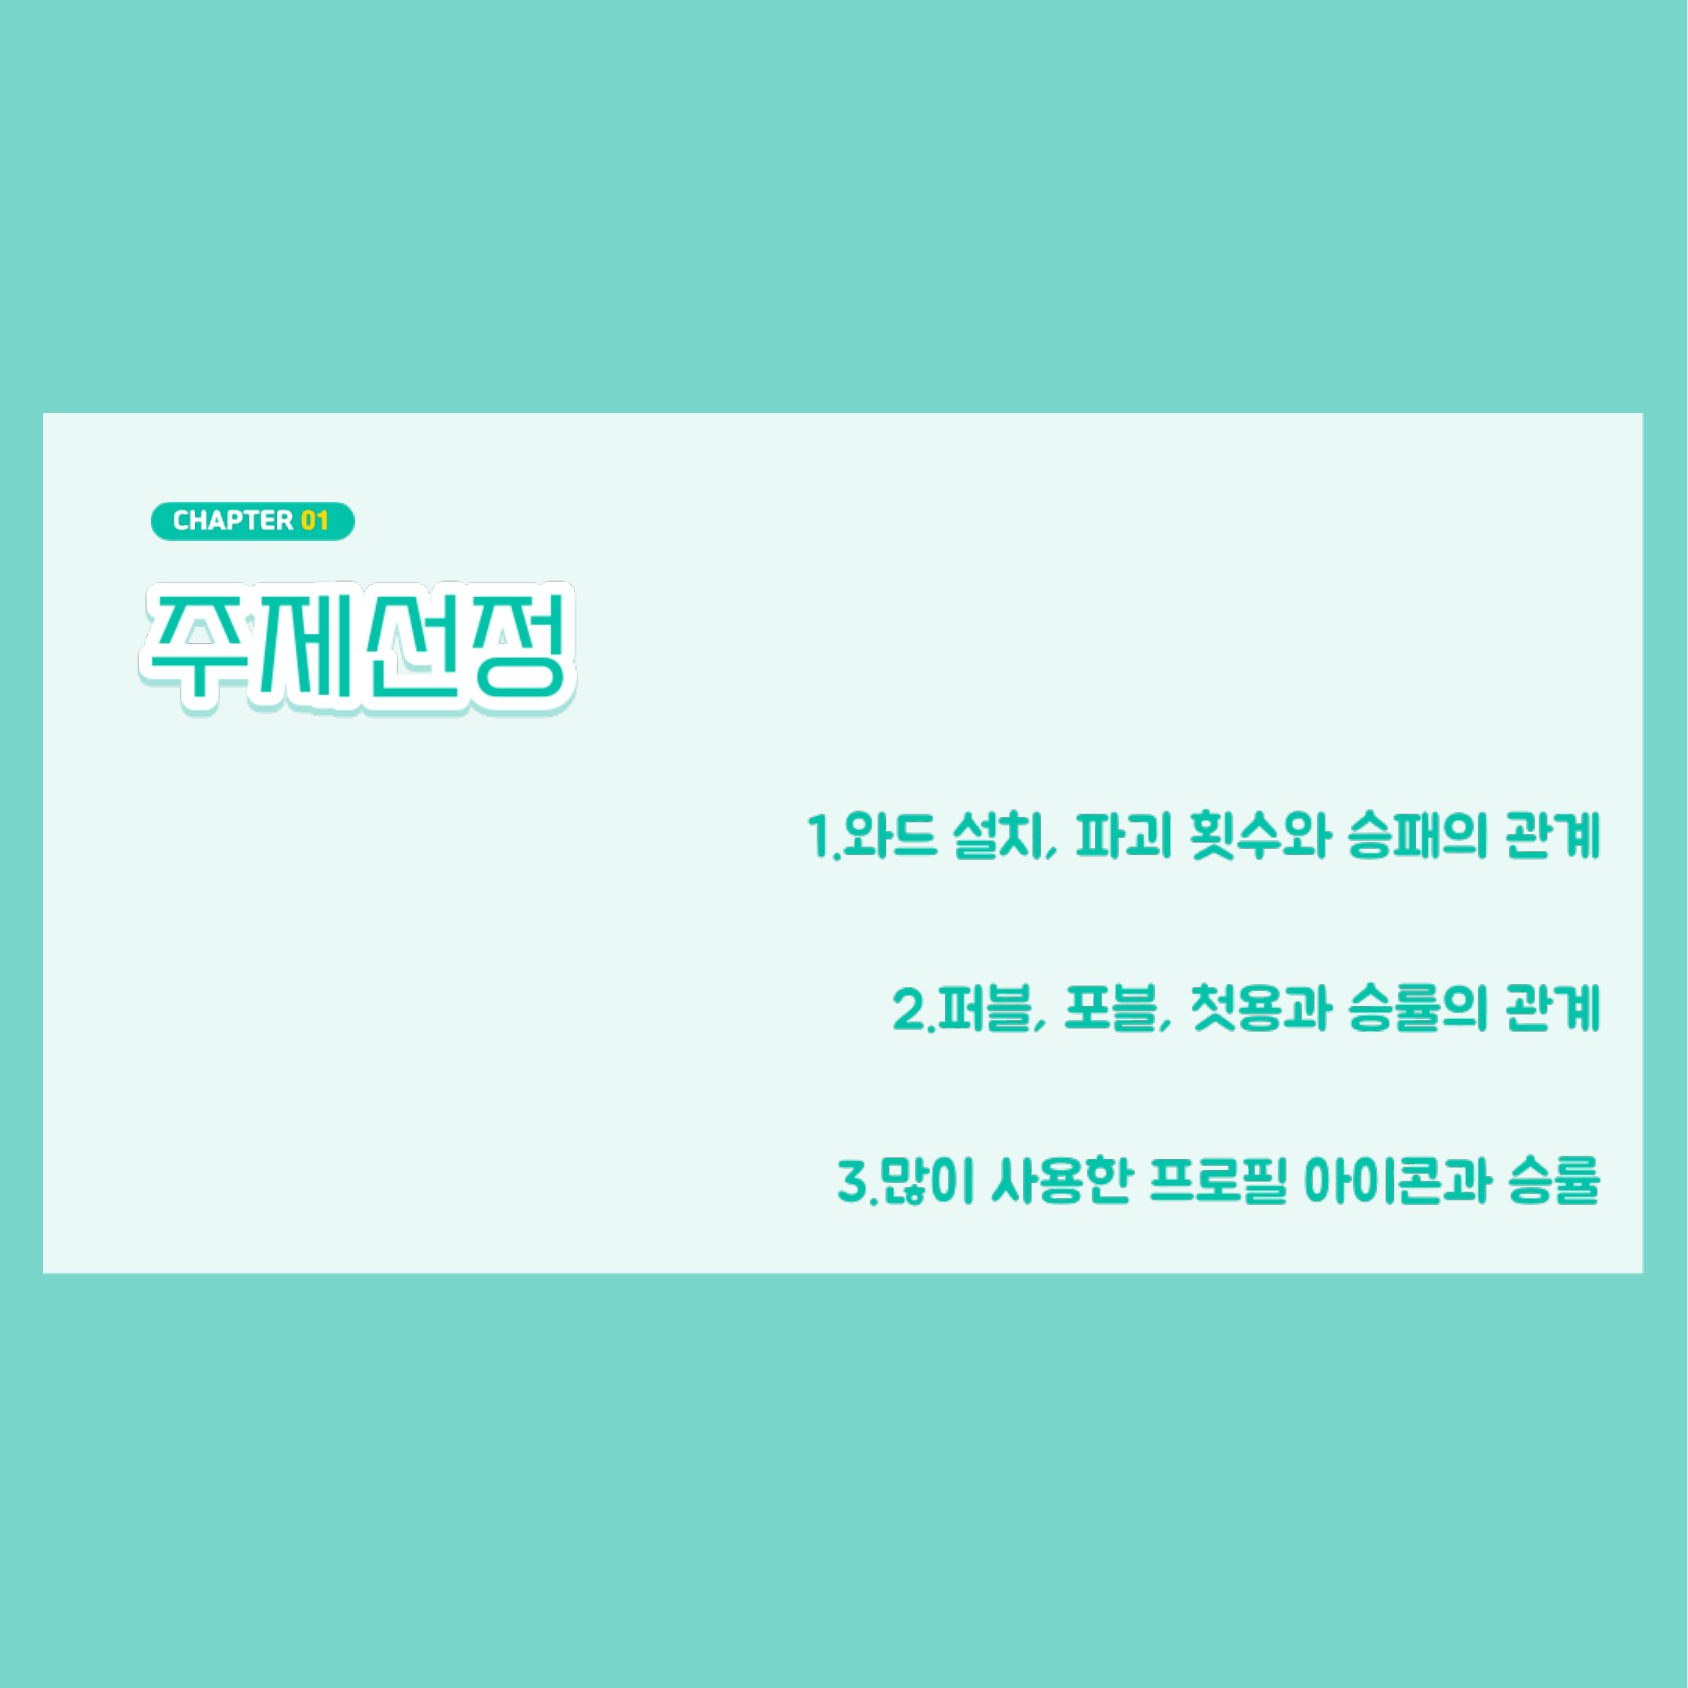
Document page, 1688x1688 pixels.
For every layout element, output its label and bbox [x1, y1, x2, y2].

text_box [43, 412, 1645, 1275]
text_box [339, 502, 355, 541]
picture [783, 791, 1627, 1234]
picture [0, 501, 731, 852]
text_box [150, 502, 156, 541]
